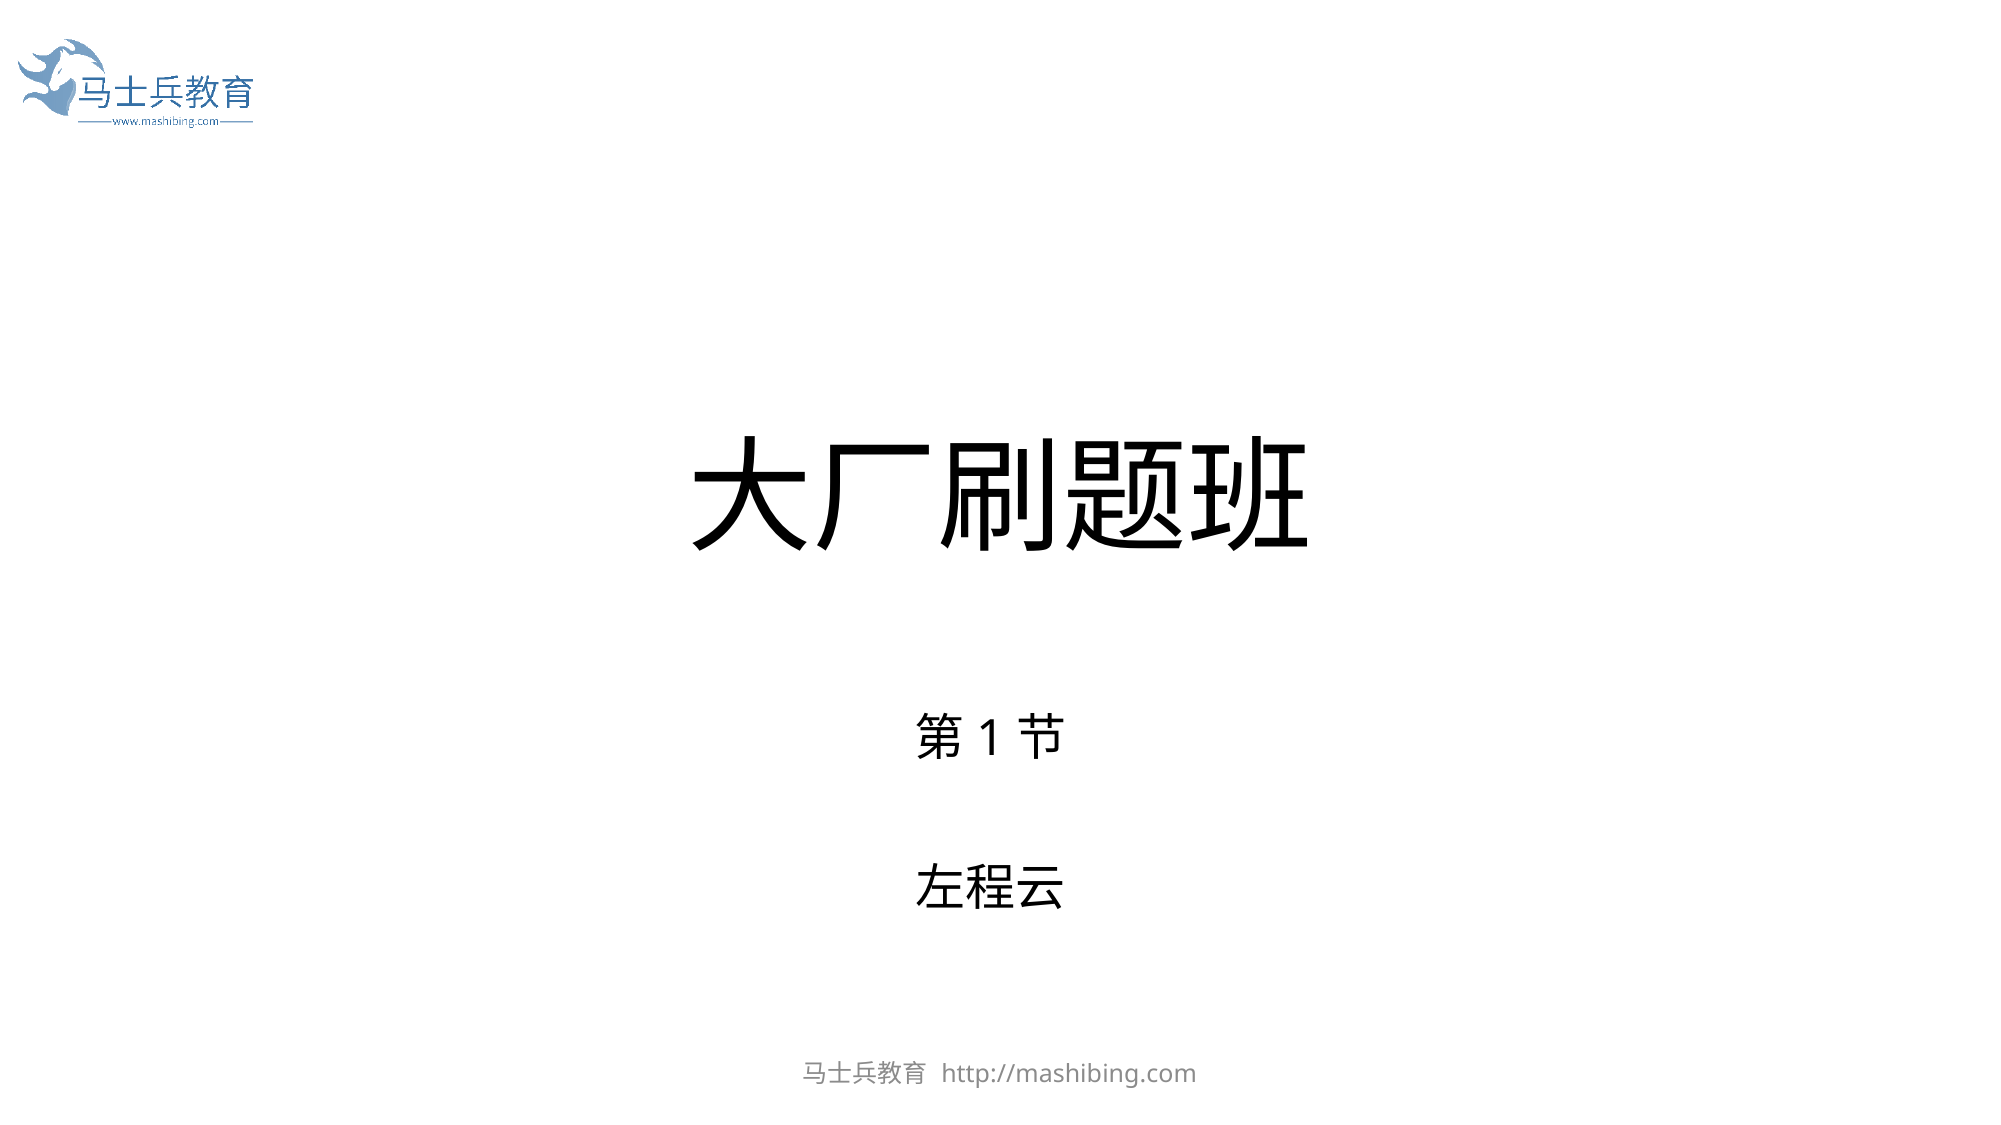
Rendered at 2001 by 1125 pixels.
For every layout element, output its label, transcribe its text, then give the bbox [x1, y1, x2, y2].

subtitle 第1节 左程云 [240, 705, 1741, 977]
picture [7, 5, 276, 177]
footer 马士兵教育 http://mashibing.com [662, 1042, 1338, 1103]
title 大厂刷题班 [249, 184, 1750, 576]
